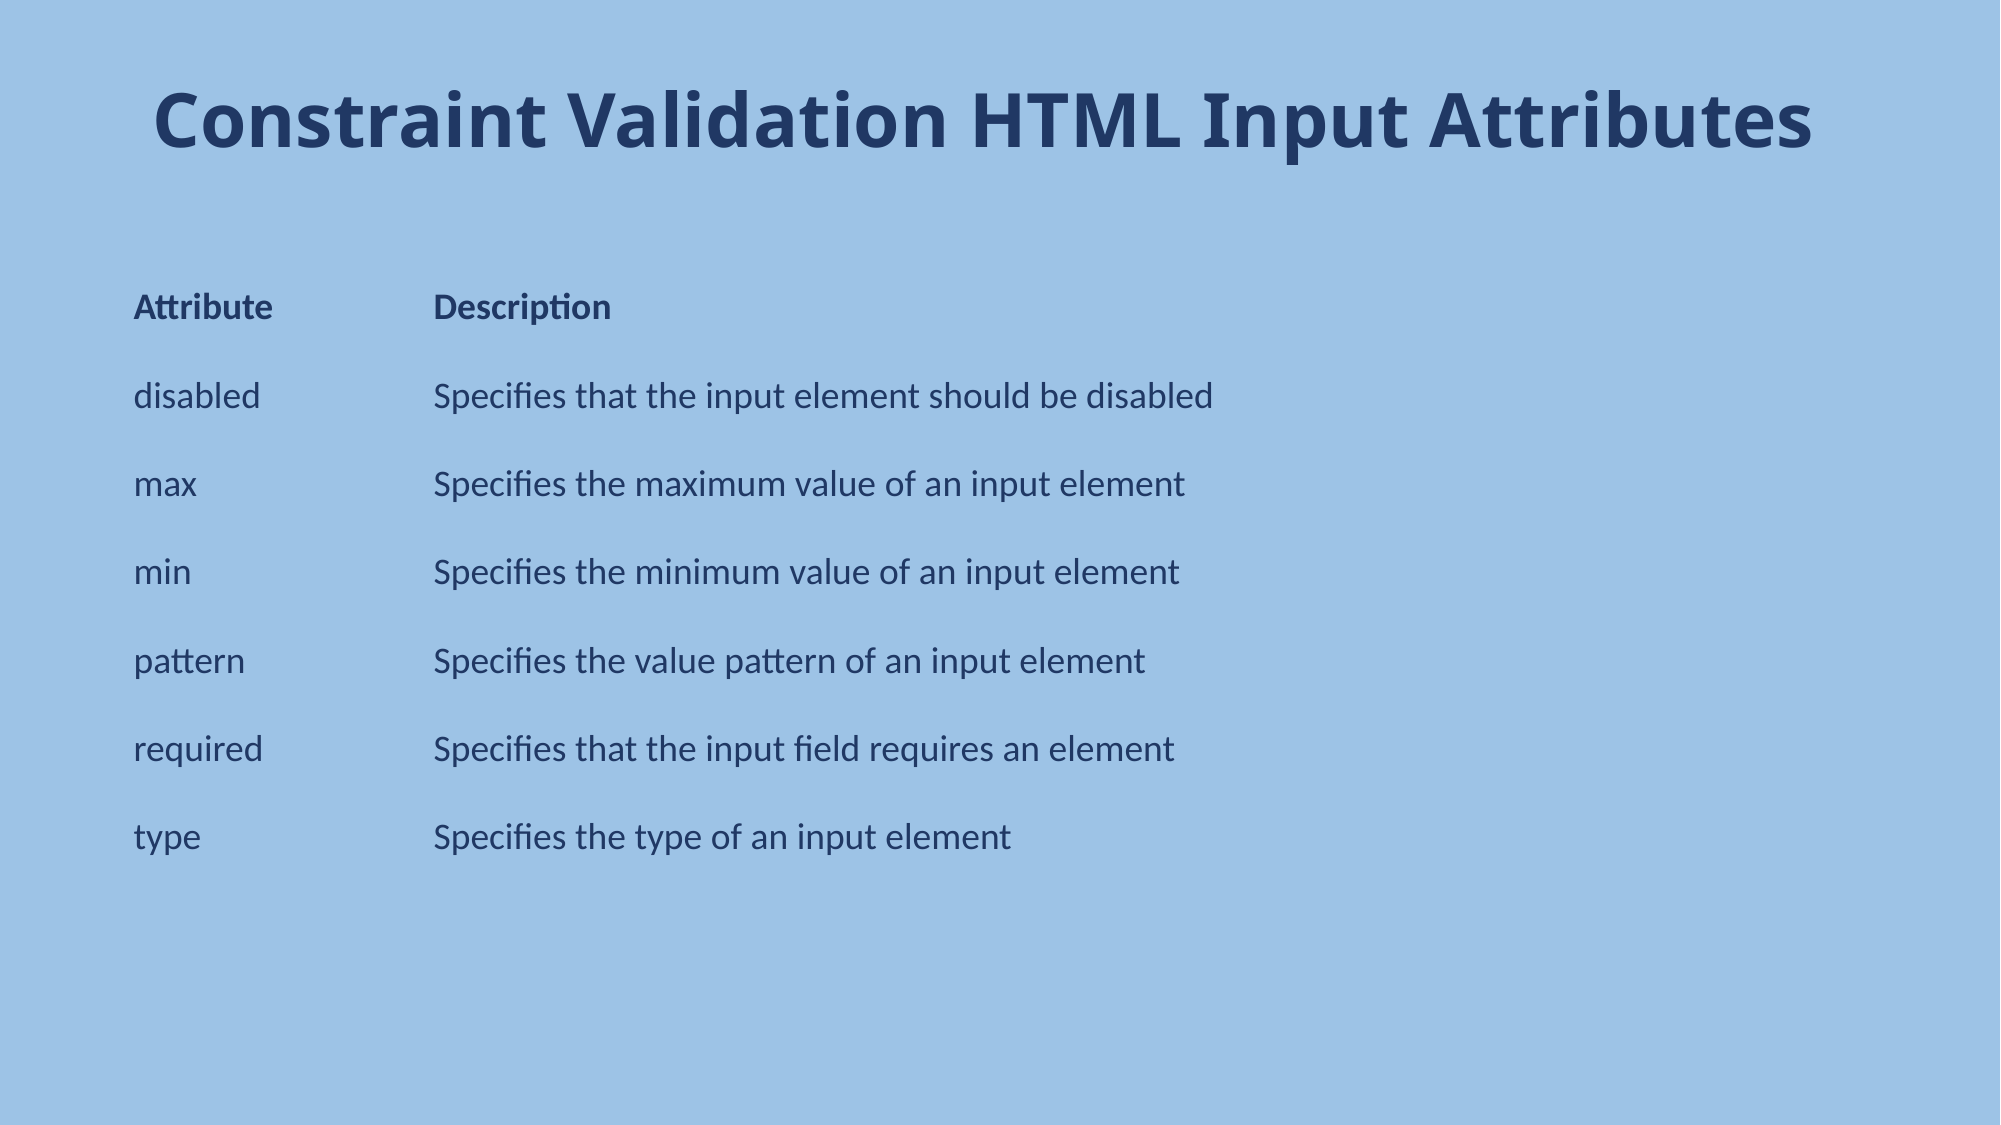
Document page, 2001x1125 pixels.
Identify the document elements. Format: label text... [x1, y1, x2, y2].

title Constraint Validation HTML Input Attributes [137, 59, 1863, 187]
list Attribute Description disabled Specifies that the input element should be disabled max Specifies the maximum value of an input element min Specifies the minimum value of an input element pattern Specifies the value pattern of an input element required Specifies that the input field requires an element type Specifies the type of an input element [118, 186, 1844, 1050]
